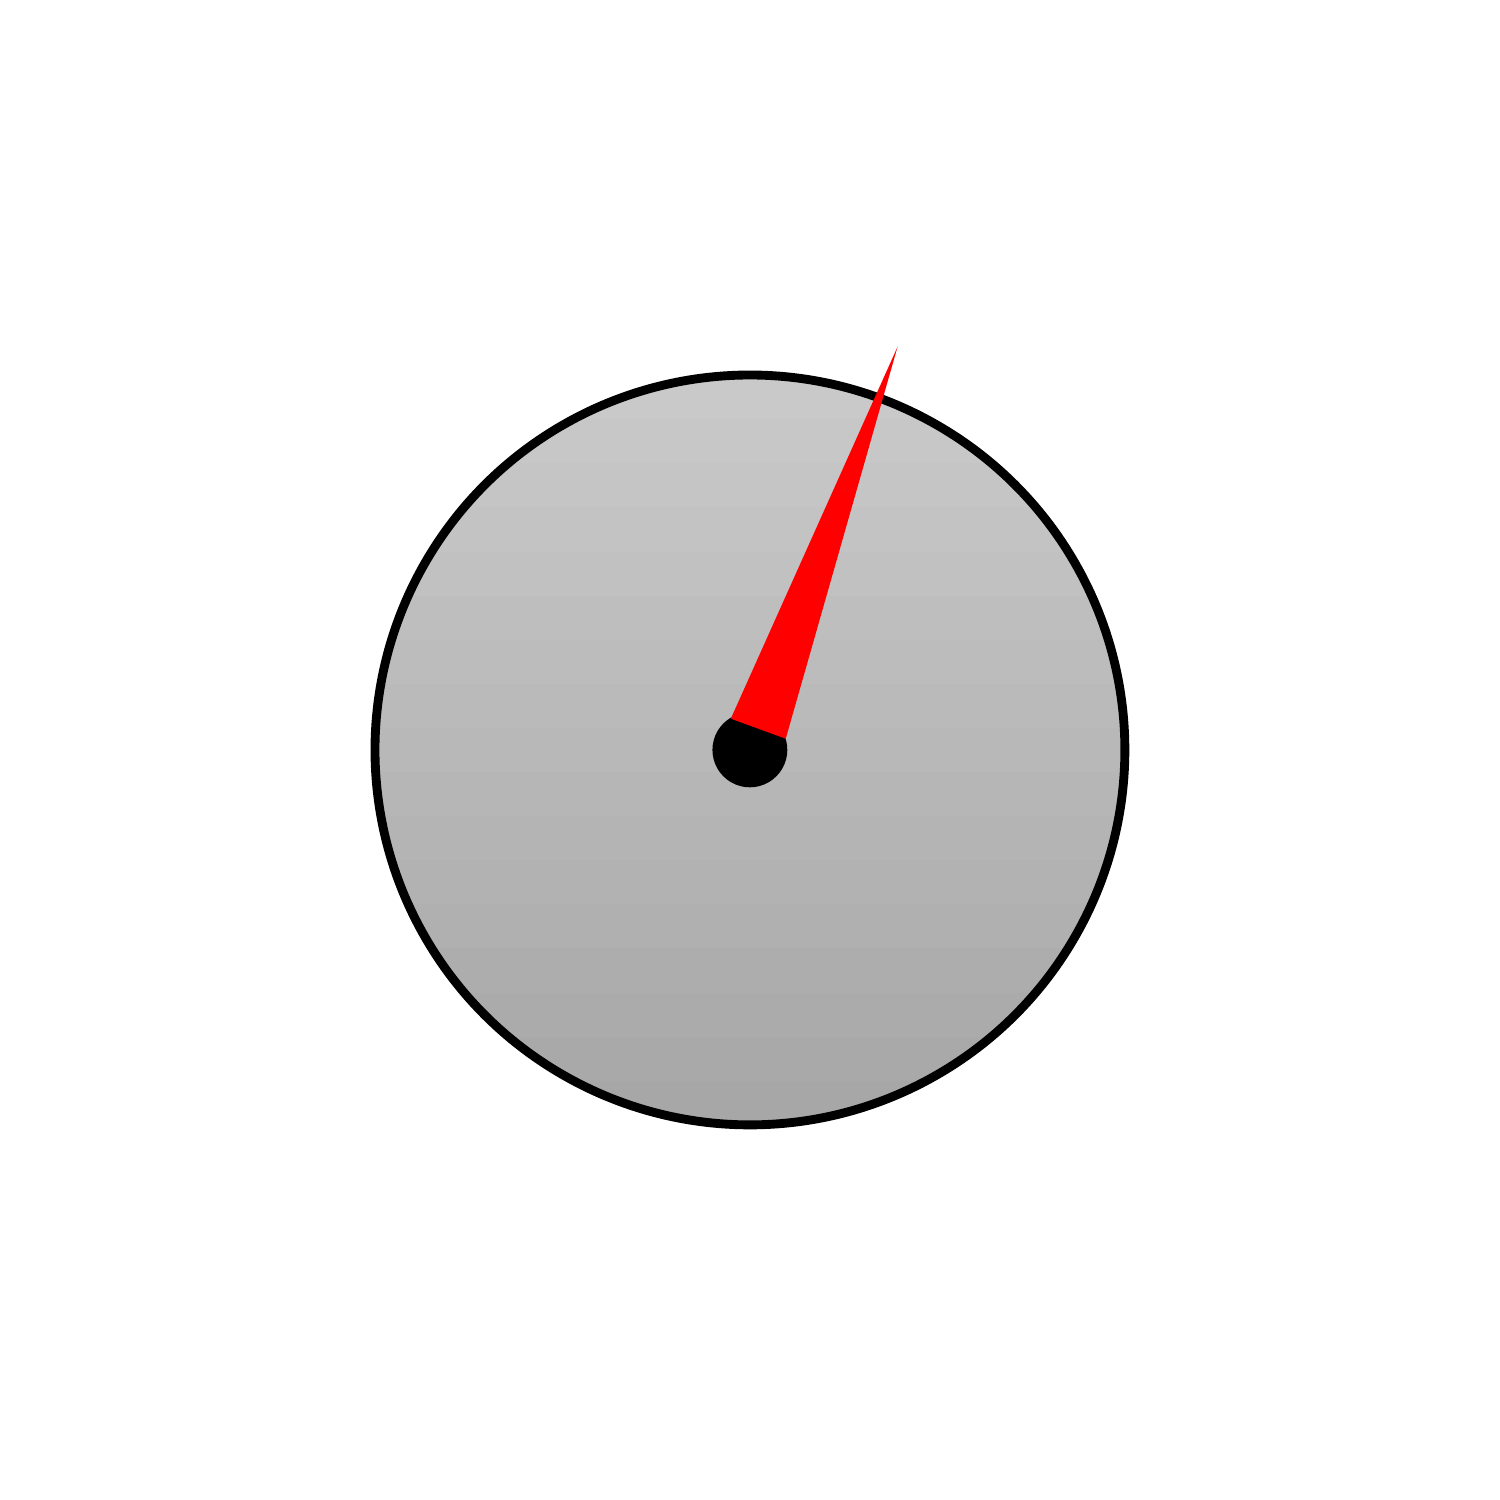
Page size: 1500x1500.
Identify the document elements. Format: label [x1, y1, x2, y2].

text_box [375, 375, 1125, 1125]
text_box [730, 346, 898, 739]
text_box [712, 717, 788, 788]
